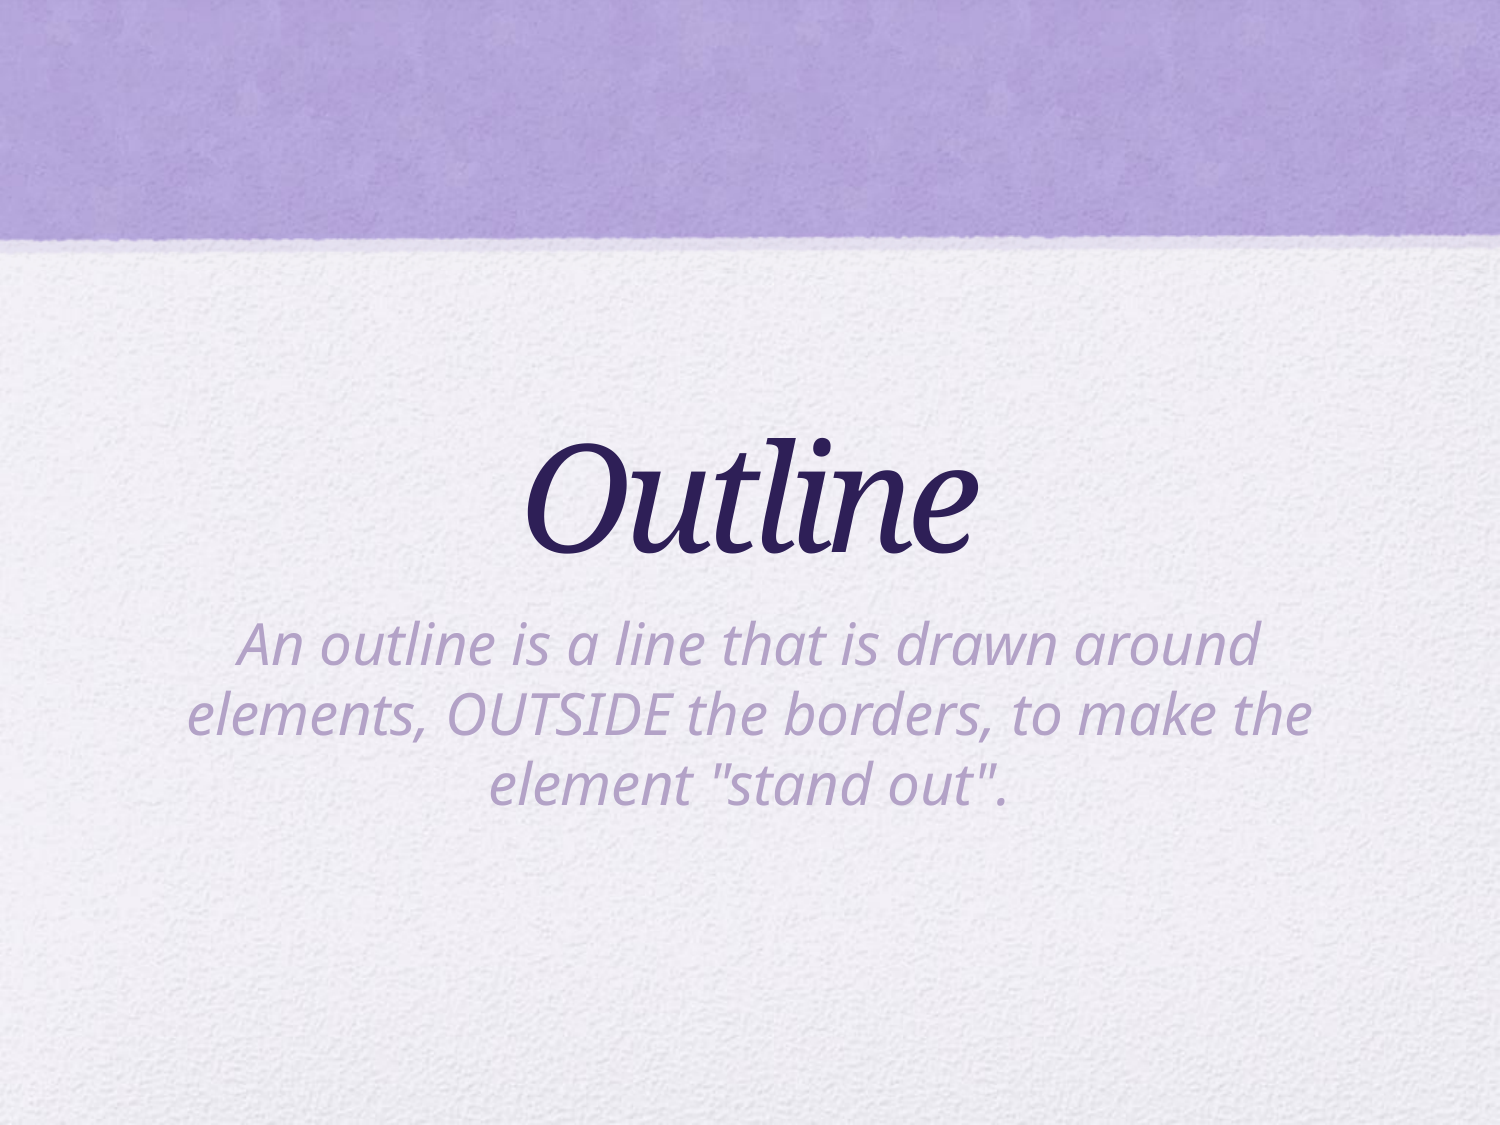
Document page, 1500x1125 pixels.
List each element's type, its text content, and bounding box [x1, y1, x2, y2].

picture [0, 0, 1500, 1125]
text_box Outline [431, 399, 1069, 582]
text_box An outline is a line that is drawn around elements, OUTSIDE the borders, to make the element "stand out". [143, 599, 1357, 895]
